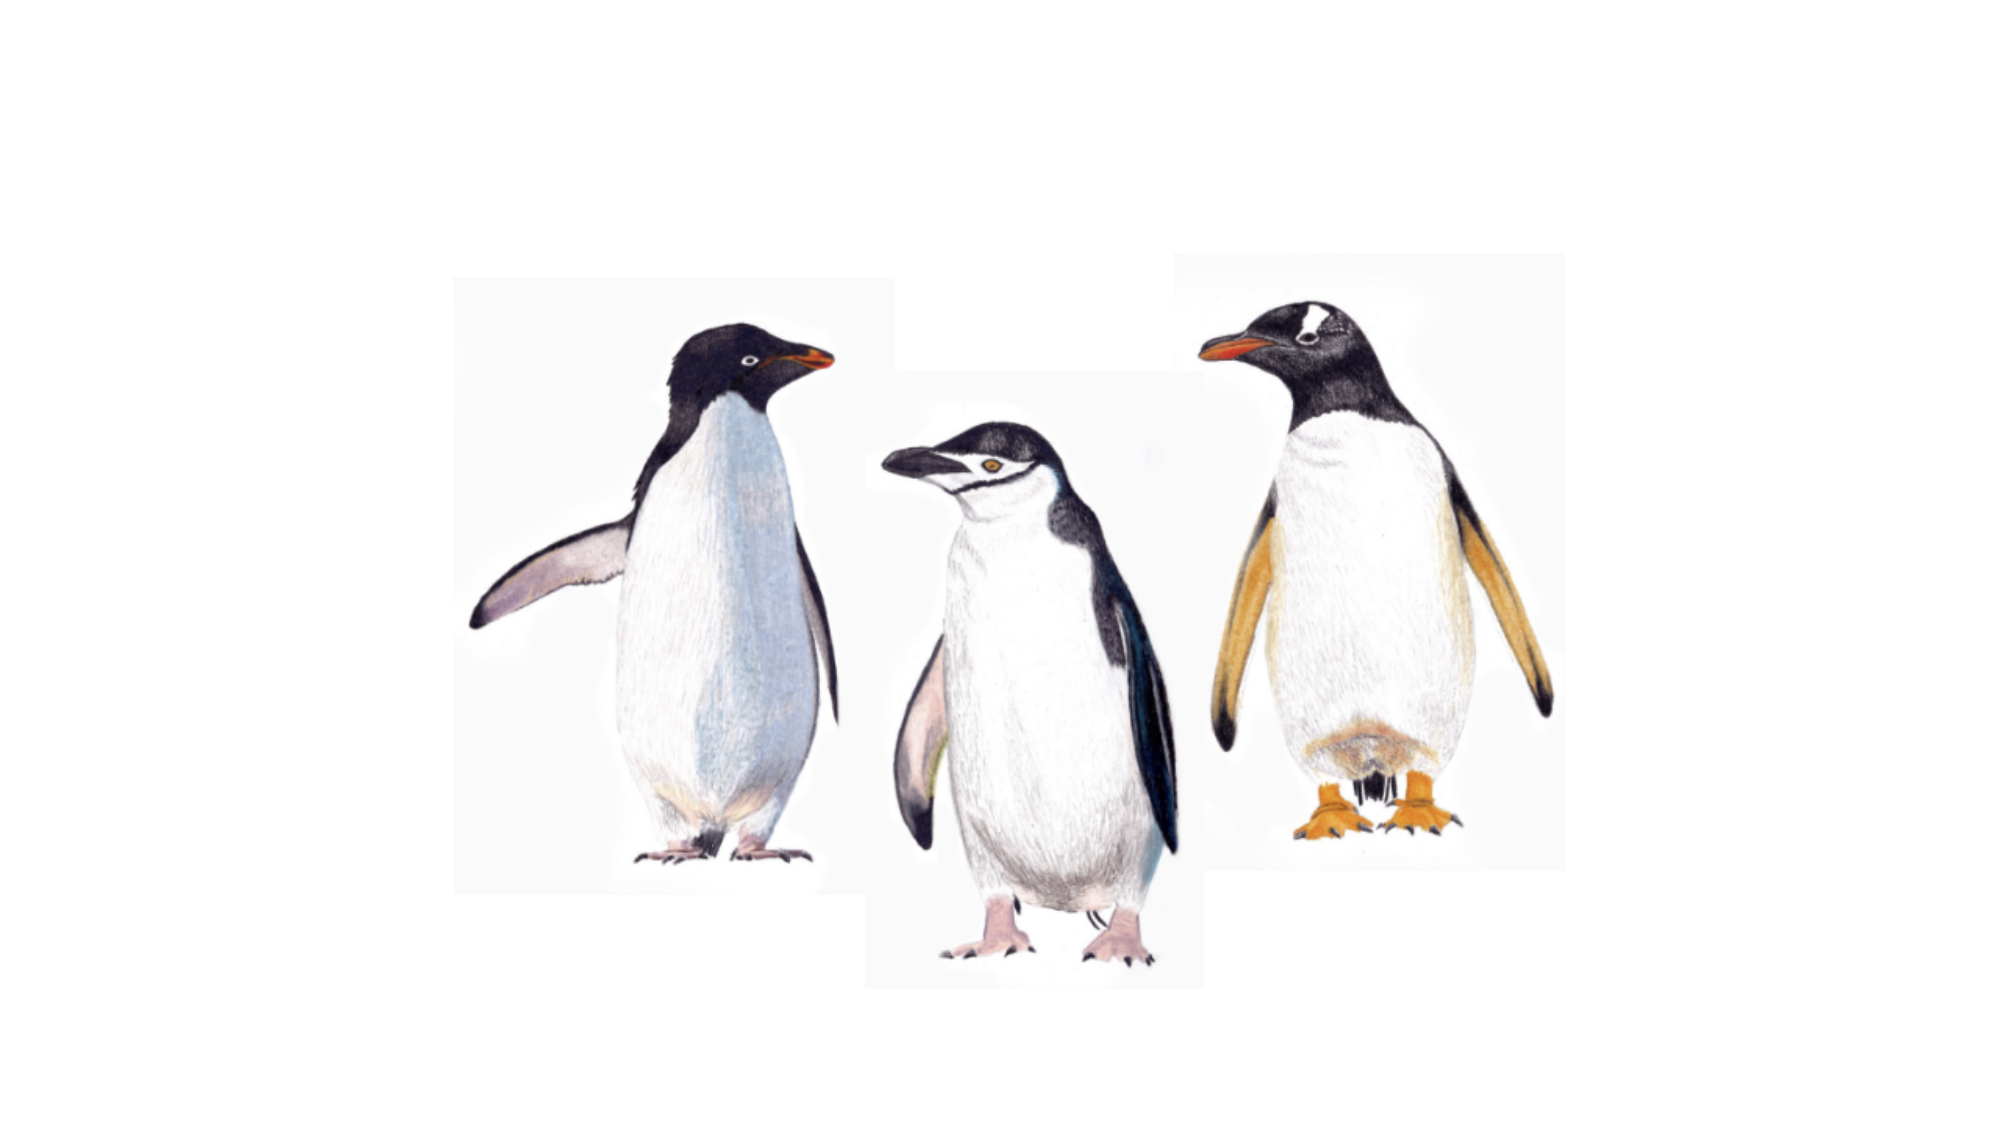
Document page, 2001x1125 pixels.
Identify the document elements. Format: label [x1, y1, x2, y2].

text_box [453, 253, 1566, 989]
